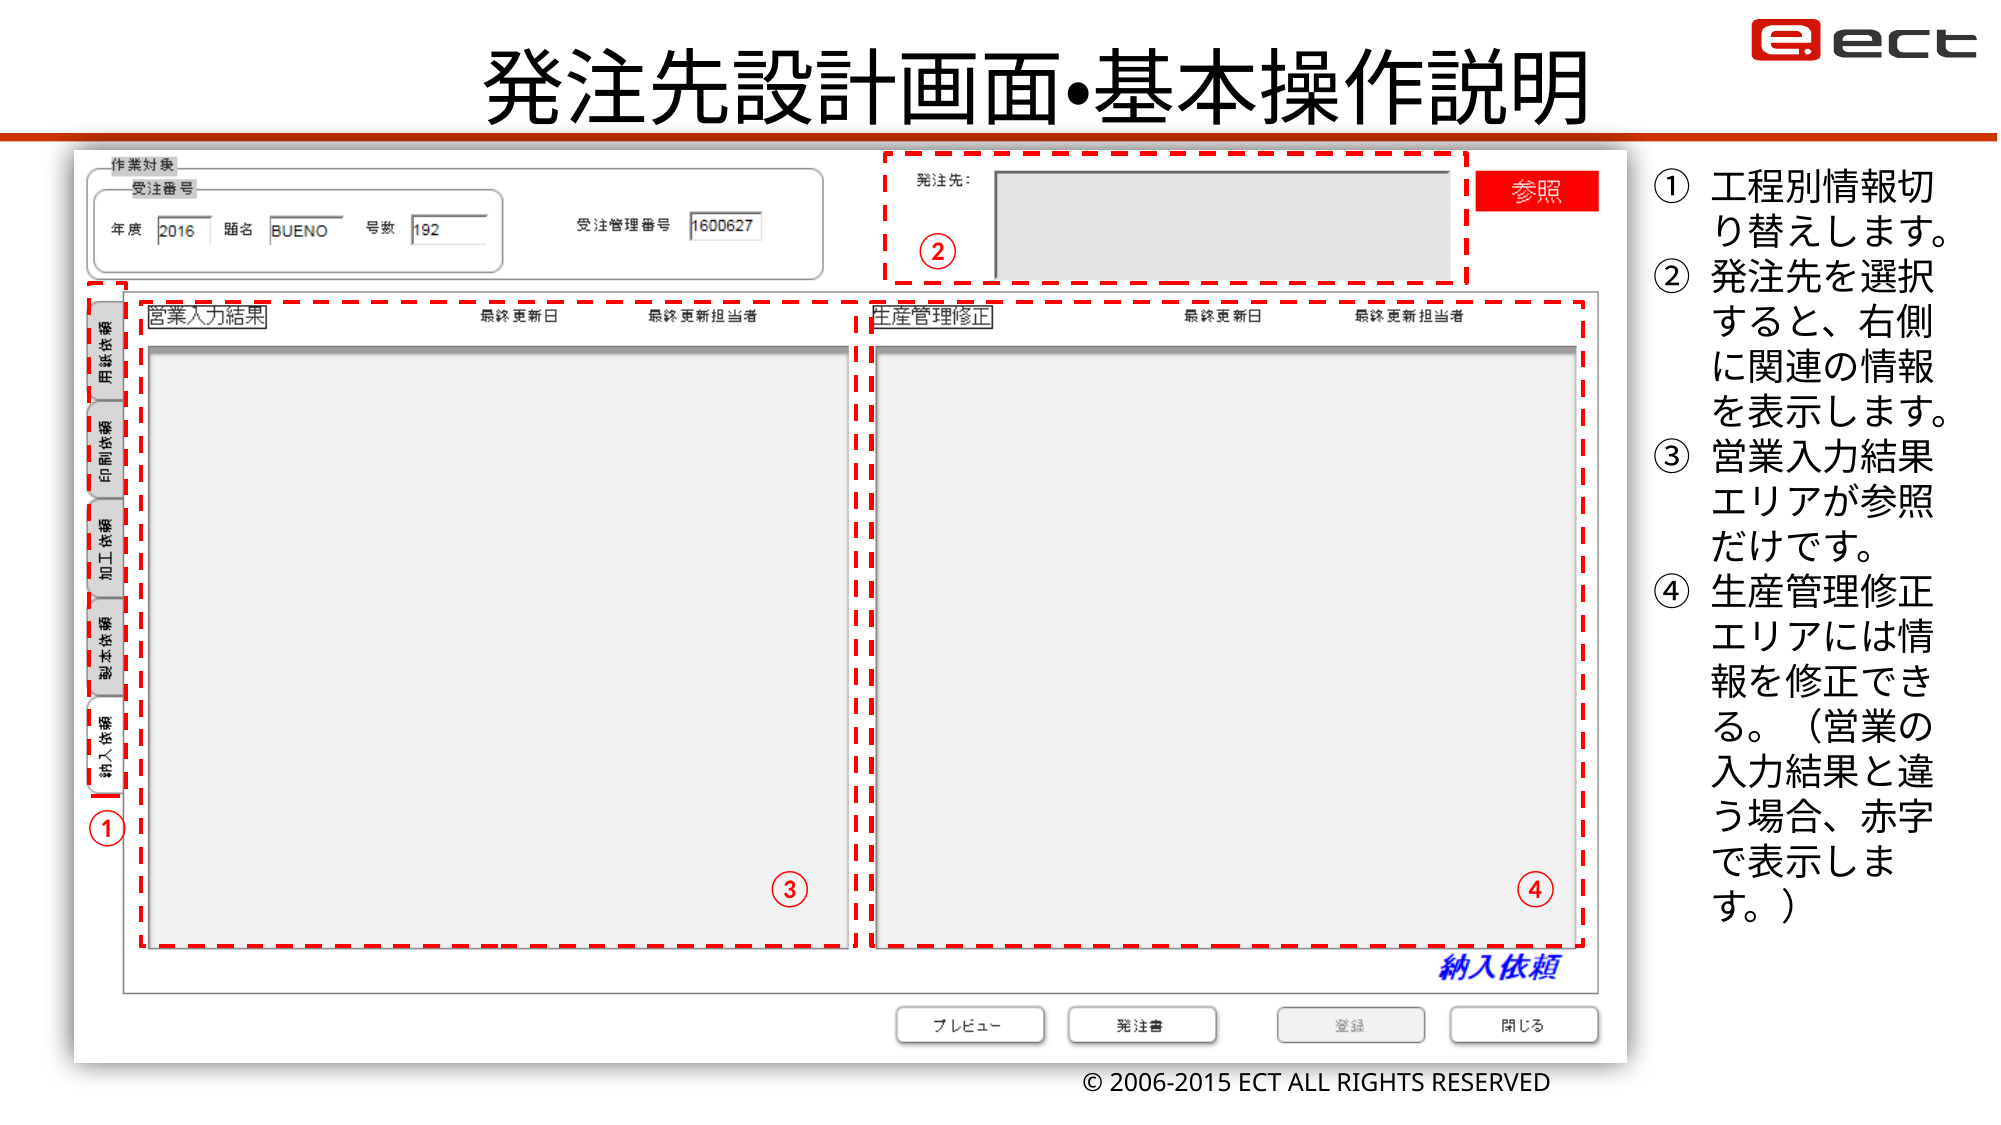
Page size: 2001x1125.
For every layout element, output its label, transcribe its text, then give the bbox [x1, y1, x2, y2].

picture [74, 150, 1628, 1064]
picture [1751, 19, 1977, 61]
title 発注先設計画面・基本操作説明 [338, 45, 1736, 126]
text_box 工程別情報切り替えします。 発注先を選択すると、右側に関連の情報を表示します。 営業入力結果エリアが参照だけです。 生産管理修正エリアには情報を修正できる。（営業の入力結果と違う場合、赤字で表示します。） [1639, 155, 1968, 936]
